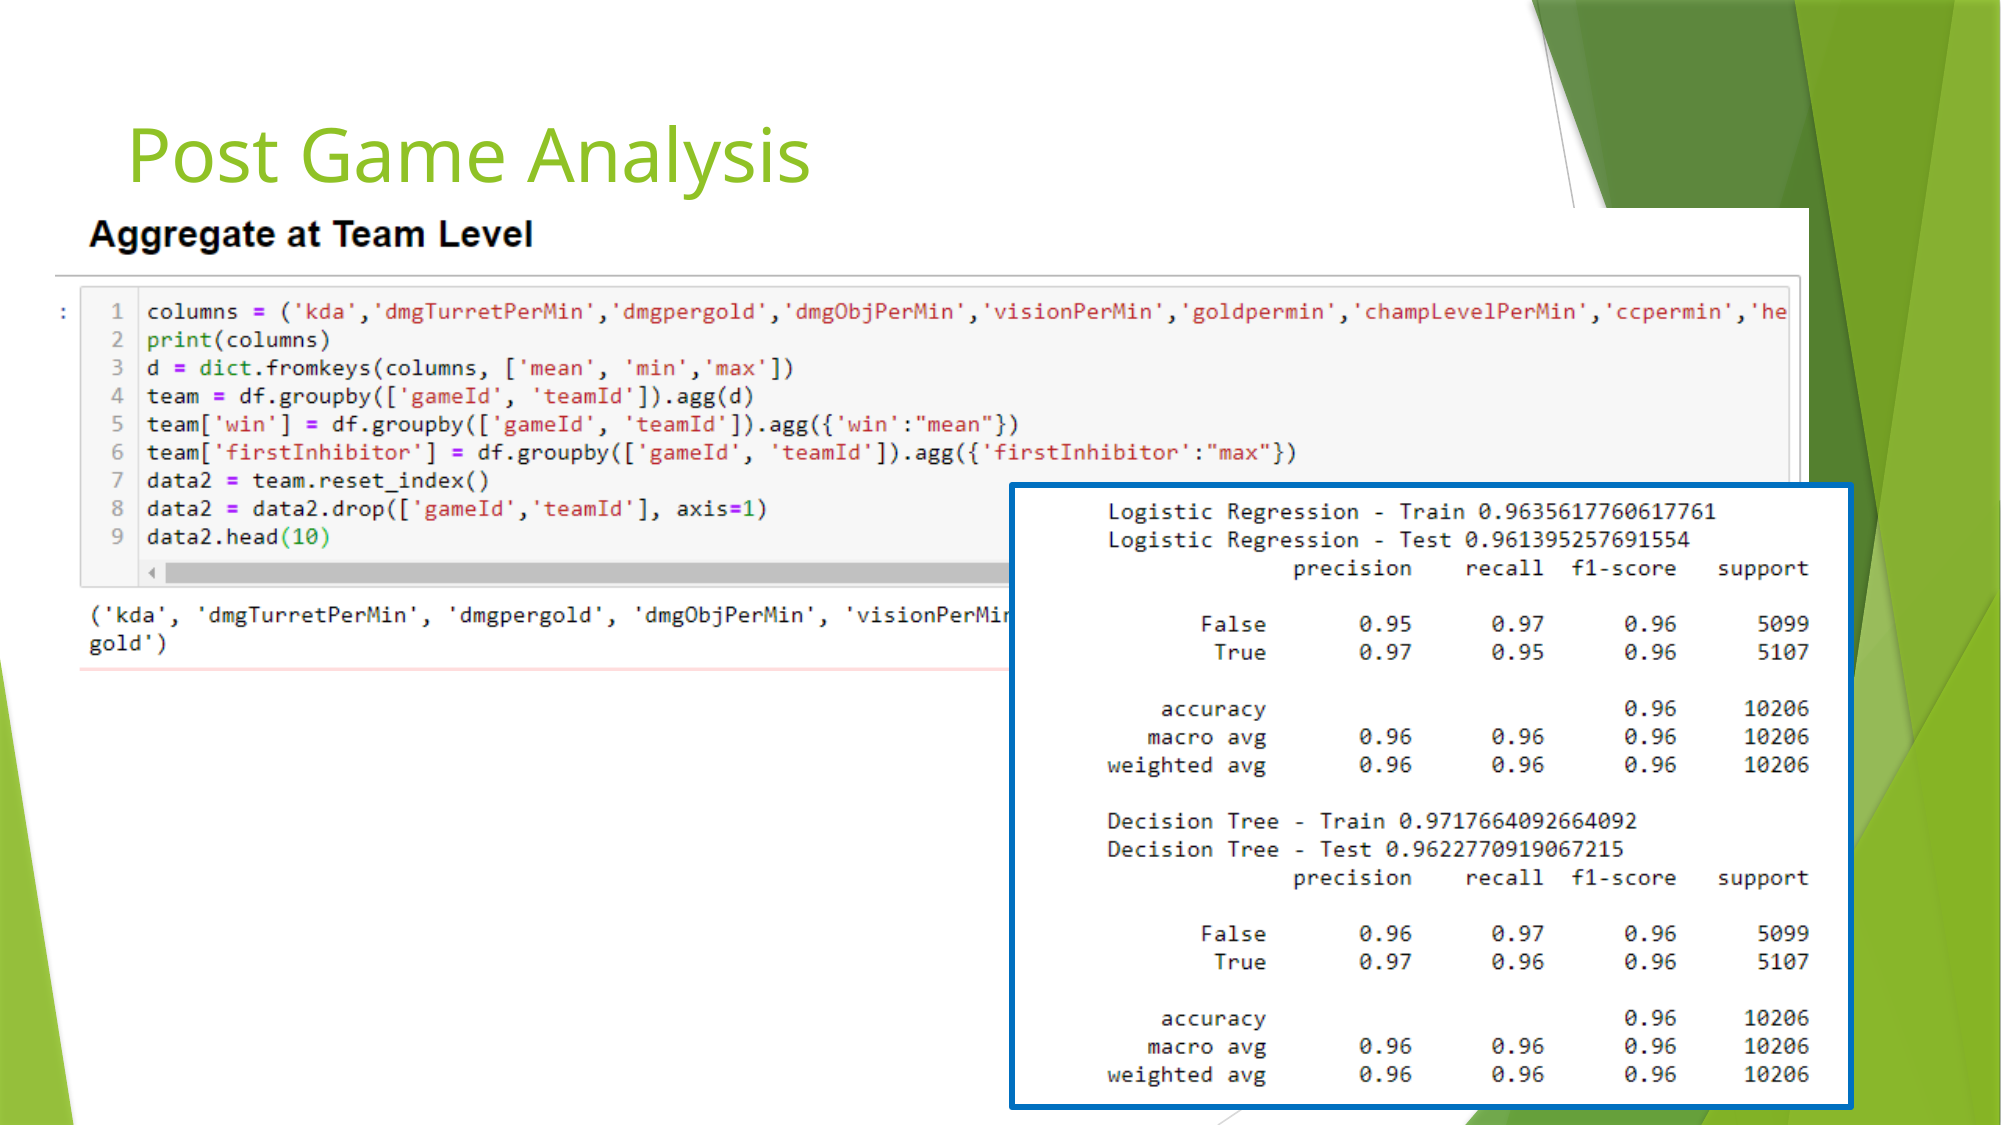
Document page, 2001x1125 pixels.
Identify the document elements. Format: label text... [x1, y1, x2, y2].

title Post Game Analysis [111, 99, 1522, 207]
picture [55, 207, 1849, 1105]
